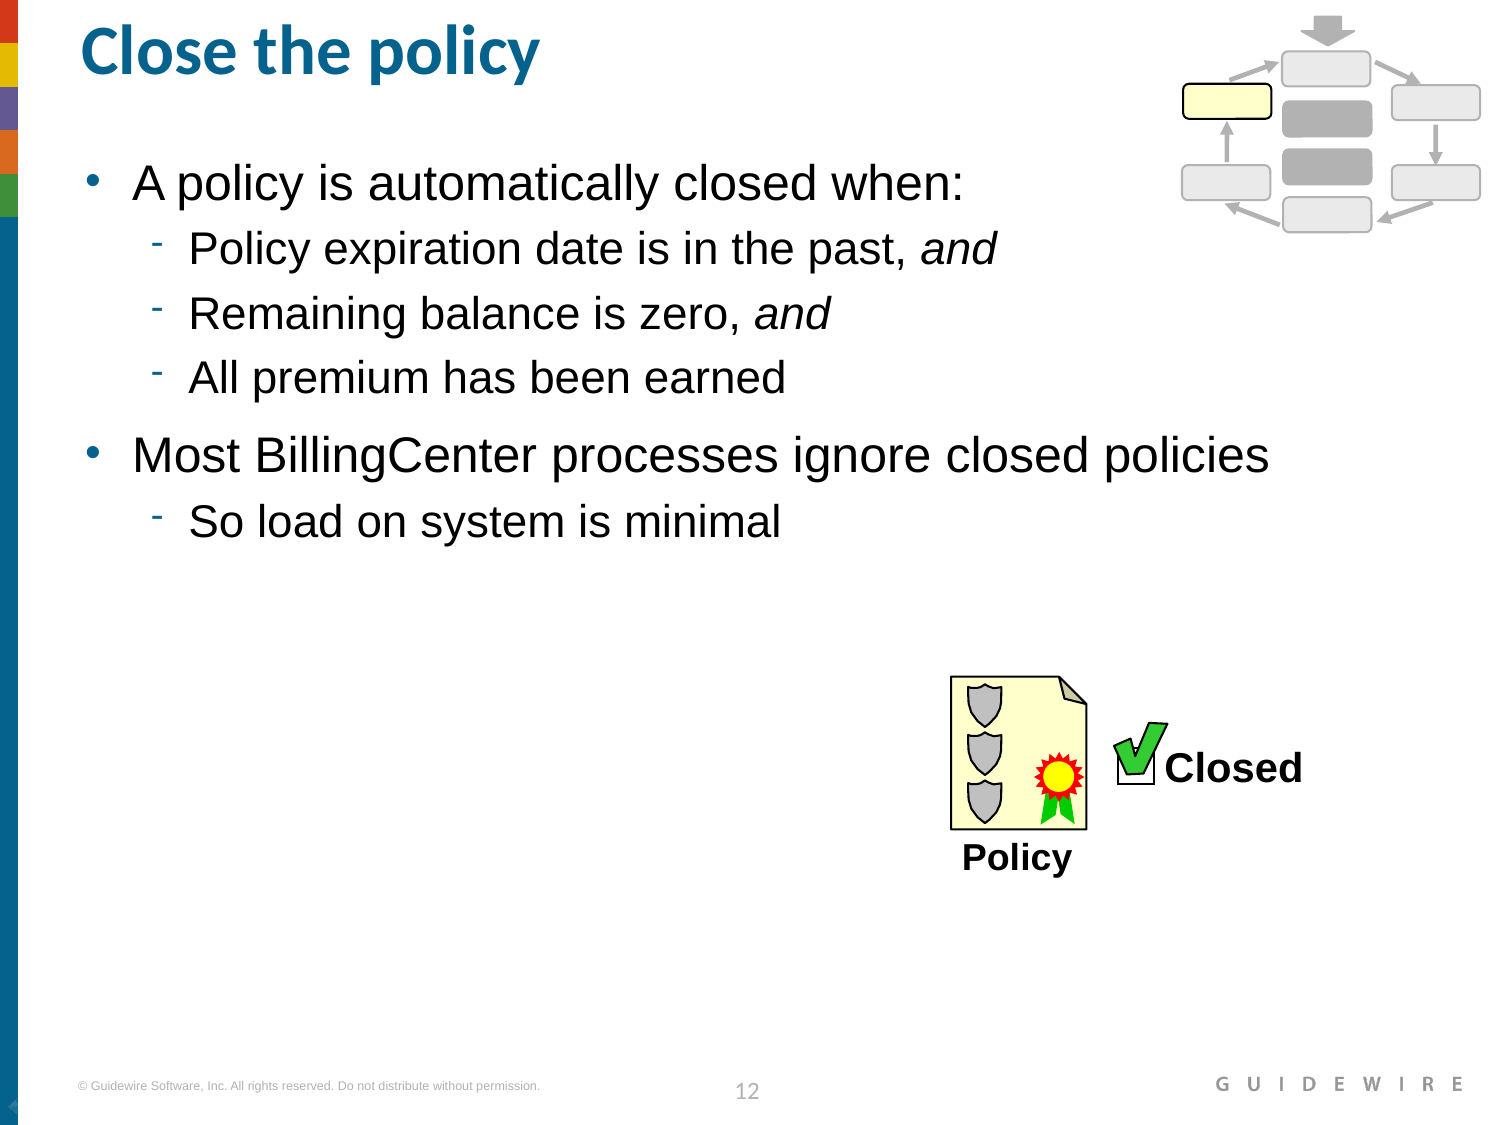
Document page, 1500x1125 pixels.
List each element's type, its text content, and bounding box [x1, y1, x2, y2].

picture [1215, 1073, 1480, 1096]
text_box Policy [921, 833, 1114, 879]
list A policy is automatically closed when: Policy expiration date is in the past, and Remaining balance is zero, and All premium has been earned Most BillingCenter processes ignore closed policies So load on system is minimal [85, 149, 1450, 1050]
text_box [1113, 722, 1343, 792]
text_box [950, 676, 1087, 830]
picture [10, 1101, 18, 1111]
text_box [1181, 16, 1481, 233]
title Close the policy [81, 19, 1177, 142]
picture [0, 0, 18, 216]
